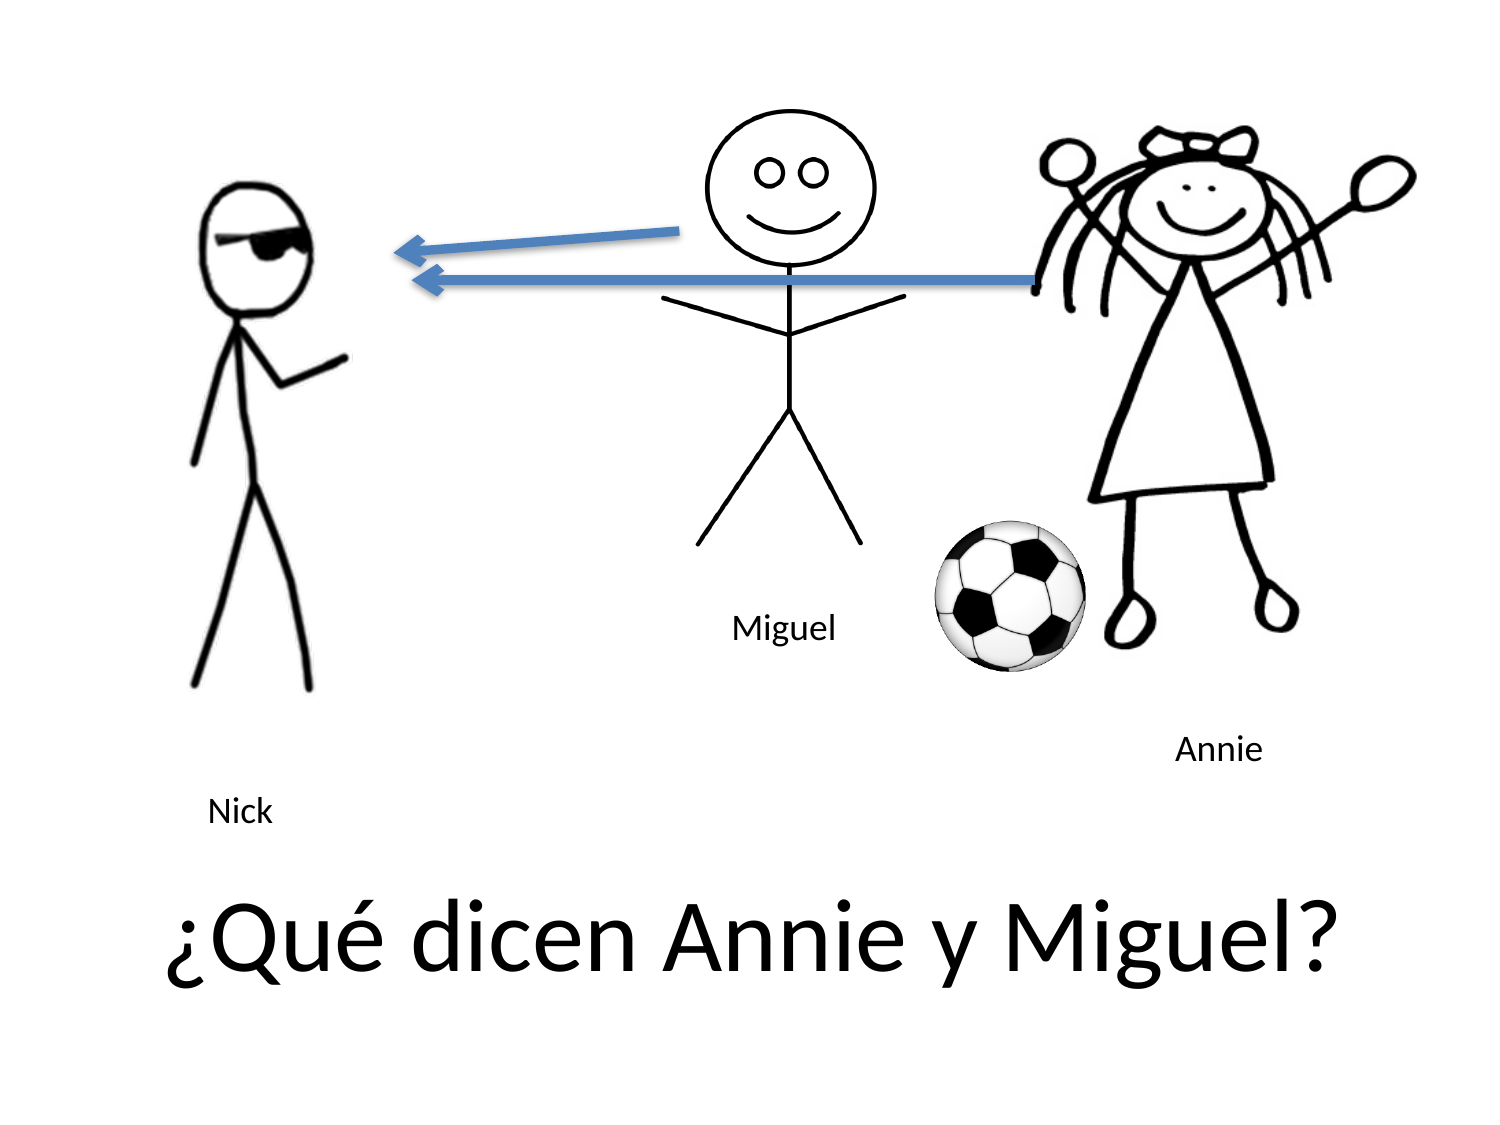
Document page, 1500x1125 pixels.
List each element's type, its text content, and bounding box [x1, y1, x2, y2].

picture [49, 58, 1421, 717]
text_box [392, 230, 680, 254]
text_box Annie [1160, 716, 1279, 777]
text_box ¿Qué dicen Annie y Miguel? [5, 859, 1500, 1000]
text_box Miguel [716, 604, 852, 656]
text_box Nick [192, 778, 289, 838]
